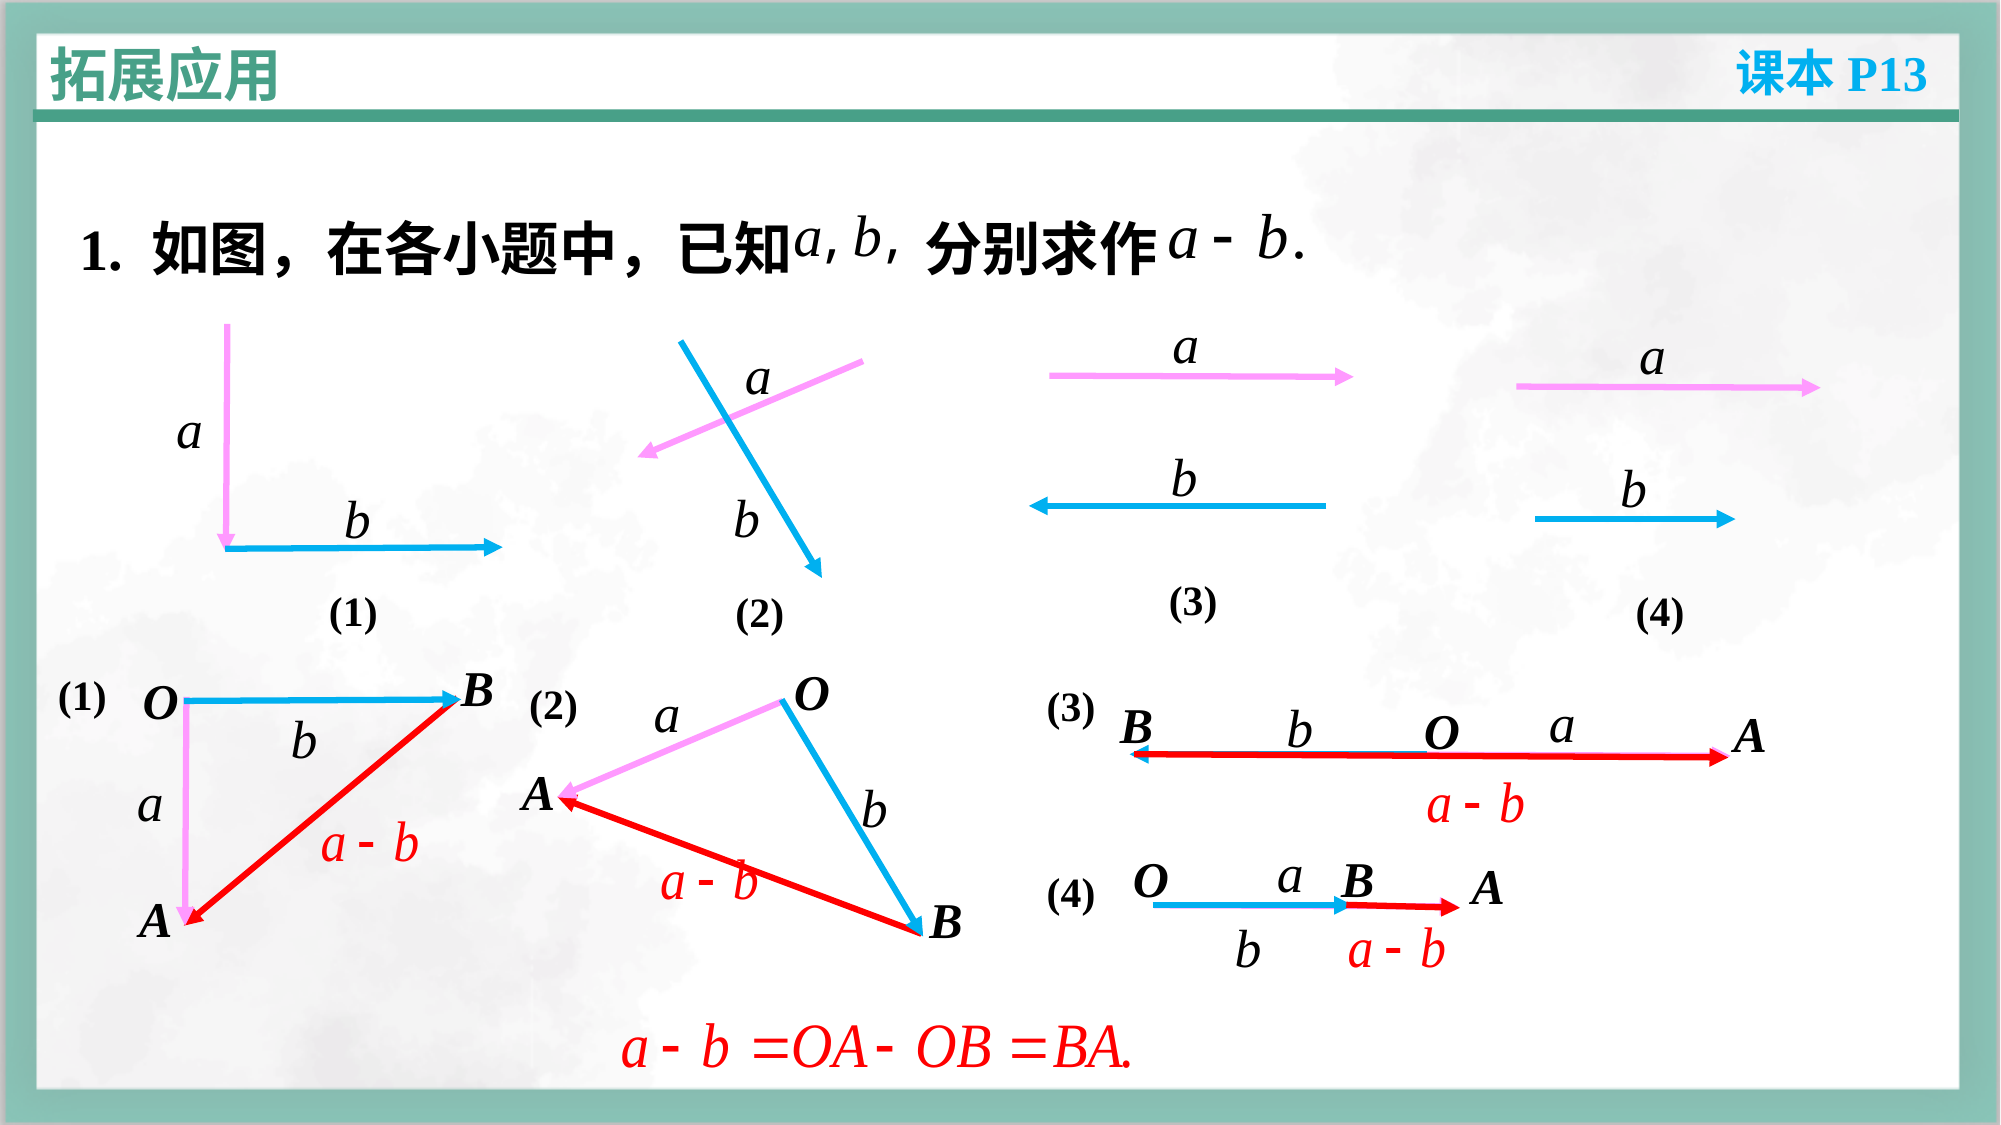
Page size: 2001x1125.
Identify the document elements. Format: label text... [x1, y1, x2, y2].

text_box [167, 313, 1821, 644]
text_box 拓展应用 [34, 30, 298, 116]
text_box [652, 832, 774, 914]
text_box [312, 794, 434, 876]
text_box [43, 649, 509, 956]
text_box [1031, 840, 1520, 981]
text_box [32, 108, 1960, 123]
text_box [1031, 672, 1782, 772]
picture [0, 0, 2001, 1125]
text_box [507, 652, 978, 957]
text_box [611, 994, 1140, 1084]
text_box 课本P13 [1720, 33, 1947, 109]
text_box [1339, 900, 1461, 982]
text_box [1134, 754, 1729, 758]
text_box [1418, 756, 1540, 838]
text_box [64, 184, 1394, 291]
